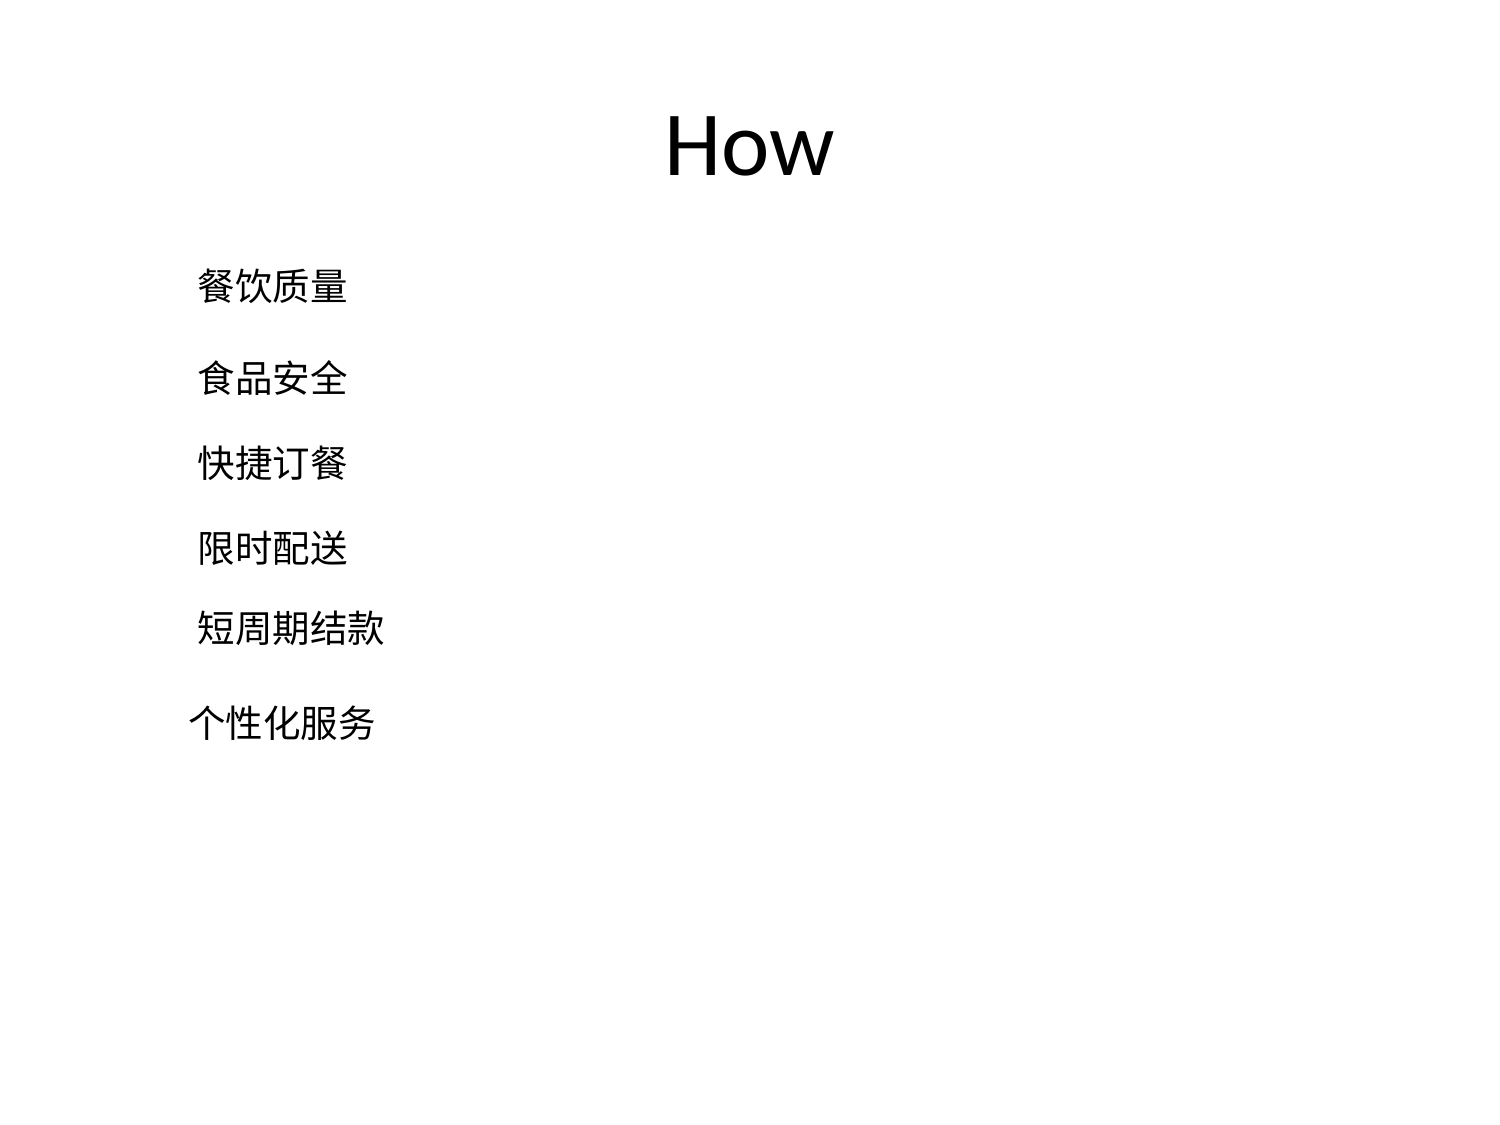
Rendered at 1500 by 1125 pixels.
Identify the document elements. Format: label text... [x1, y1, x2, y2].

text_box 限时配送 [182, 518, 1069, 578]
text_box 快捷订餐 [182, 432, 1069, 493]
text_box 食品安全 [182, 347, 1069, 408]
text_box 餐饮质量 [182, 255, 1069, 315]
text_box 个性化服务 [173, 692, 1060, 753]
title How [75, 45, 1425, 233]
text_box 短周期结款 [182, 597, 1069, 658]
